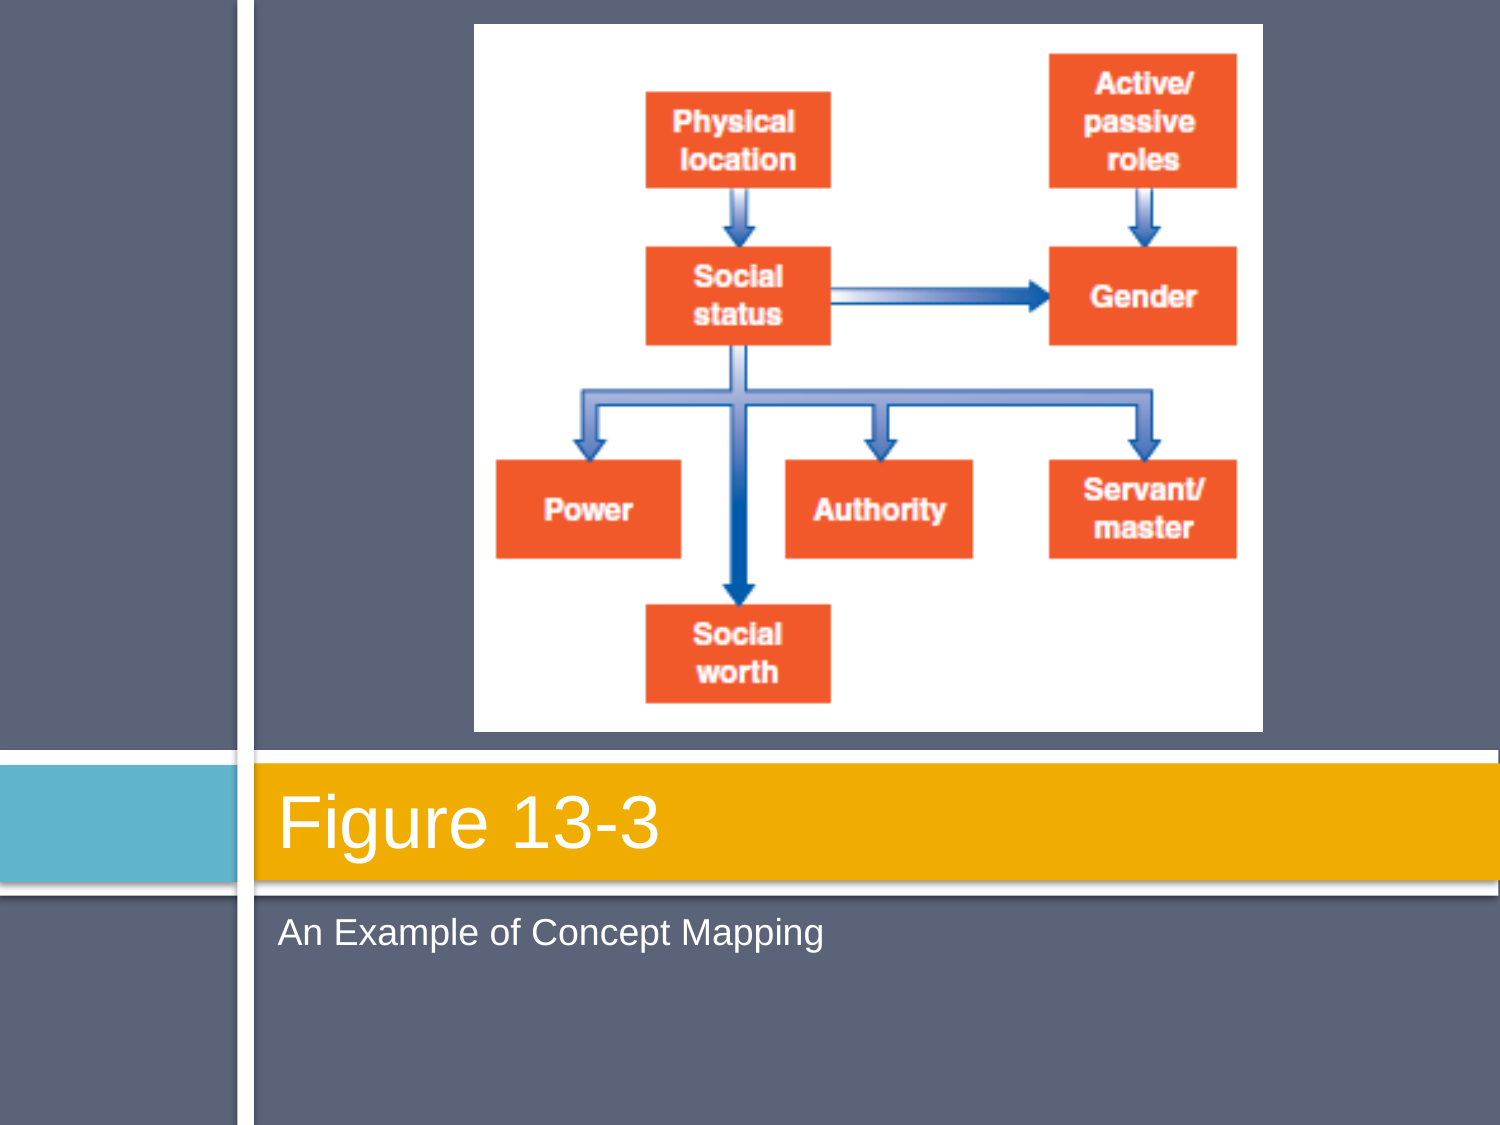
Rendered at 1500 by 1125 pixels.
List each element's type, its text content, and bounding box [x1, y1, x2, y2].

list An Example of Concept Mapping [262, 899, 1463, 1076]
picture [255, 24, 1500, 732]
title Figure 13-3 [262, 762, 1463, 876]
